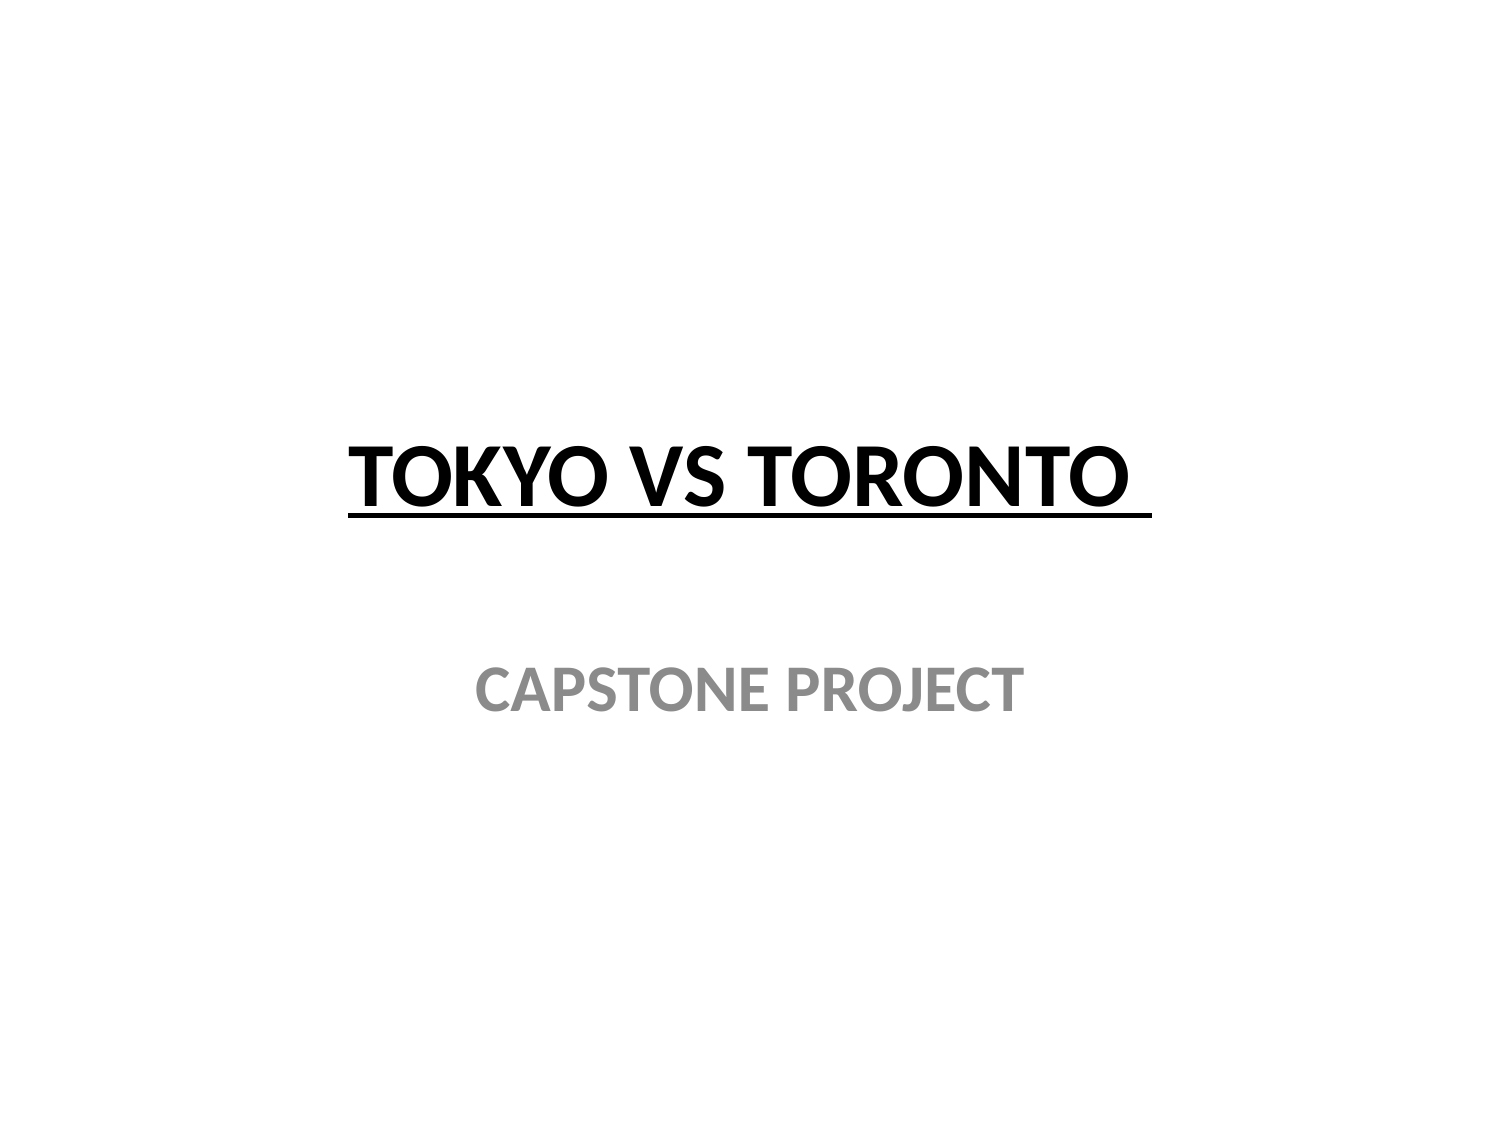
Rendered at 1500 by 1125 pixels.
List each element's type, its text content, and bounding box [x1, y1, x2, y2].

subtitle CAPSTONE PROJECT [225, 637, 1275, 925]
title TOKYO VS TORONTO [112, 349, 1388, 591]
